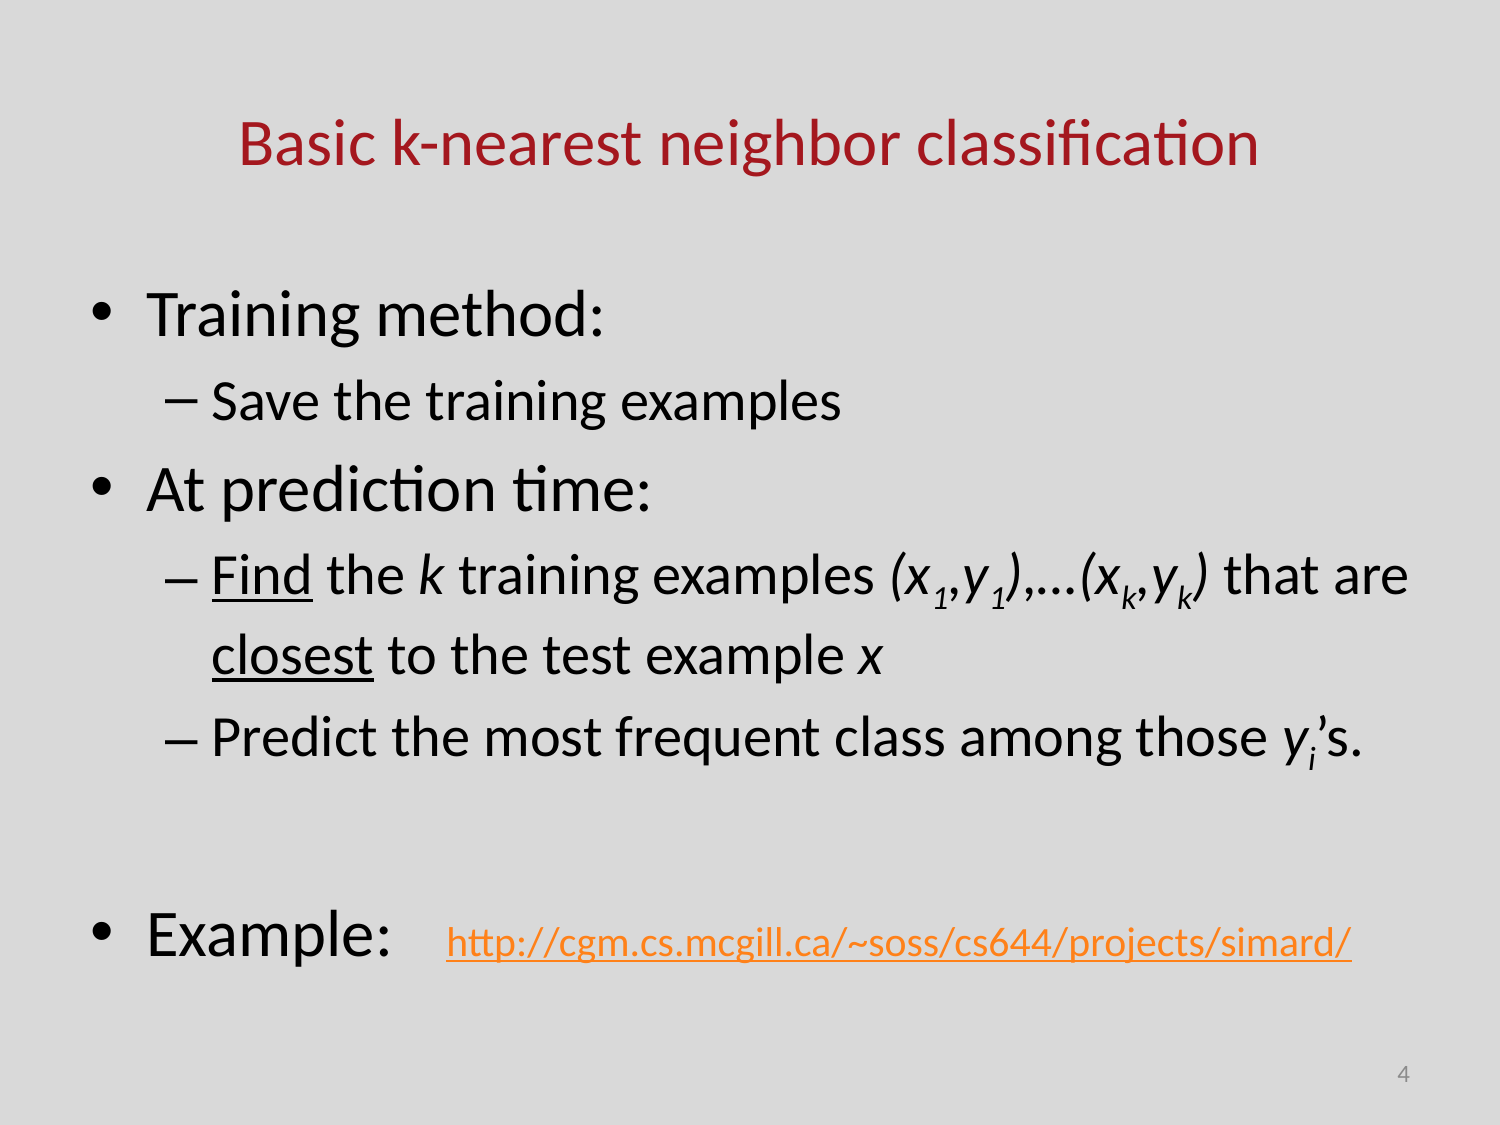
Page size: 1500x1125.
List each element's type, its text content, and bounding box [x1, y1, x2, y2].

title Basic k-nearest neighbor classification [75, 45, 1425, 233]
slide_number 4 [1074, 1042, 1425, 1103]
list Training method: Save the training examples At prediction time: Find the k training examples (x1,y1),…(xk,yk) that are closest to the test example x Predict the most frequent class among those yi’s. Example: http://cgm.cs.mcgill.ca/~soss/cs644/projects/simard/ [75, 262, 1425, 1005]
